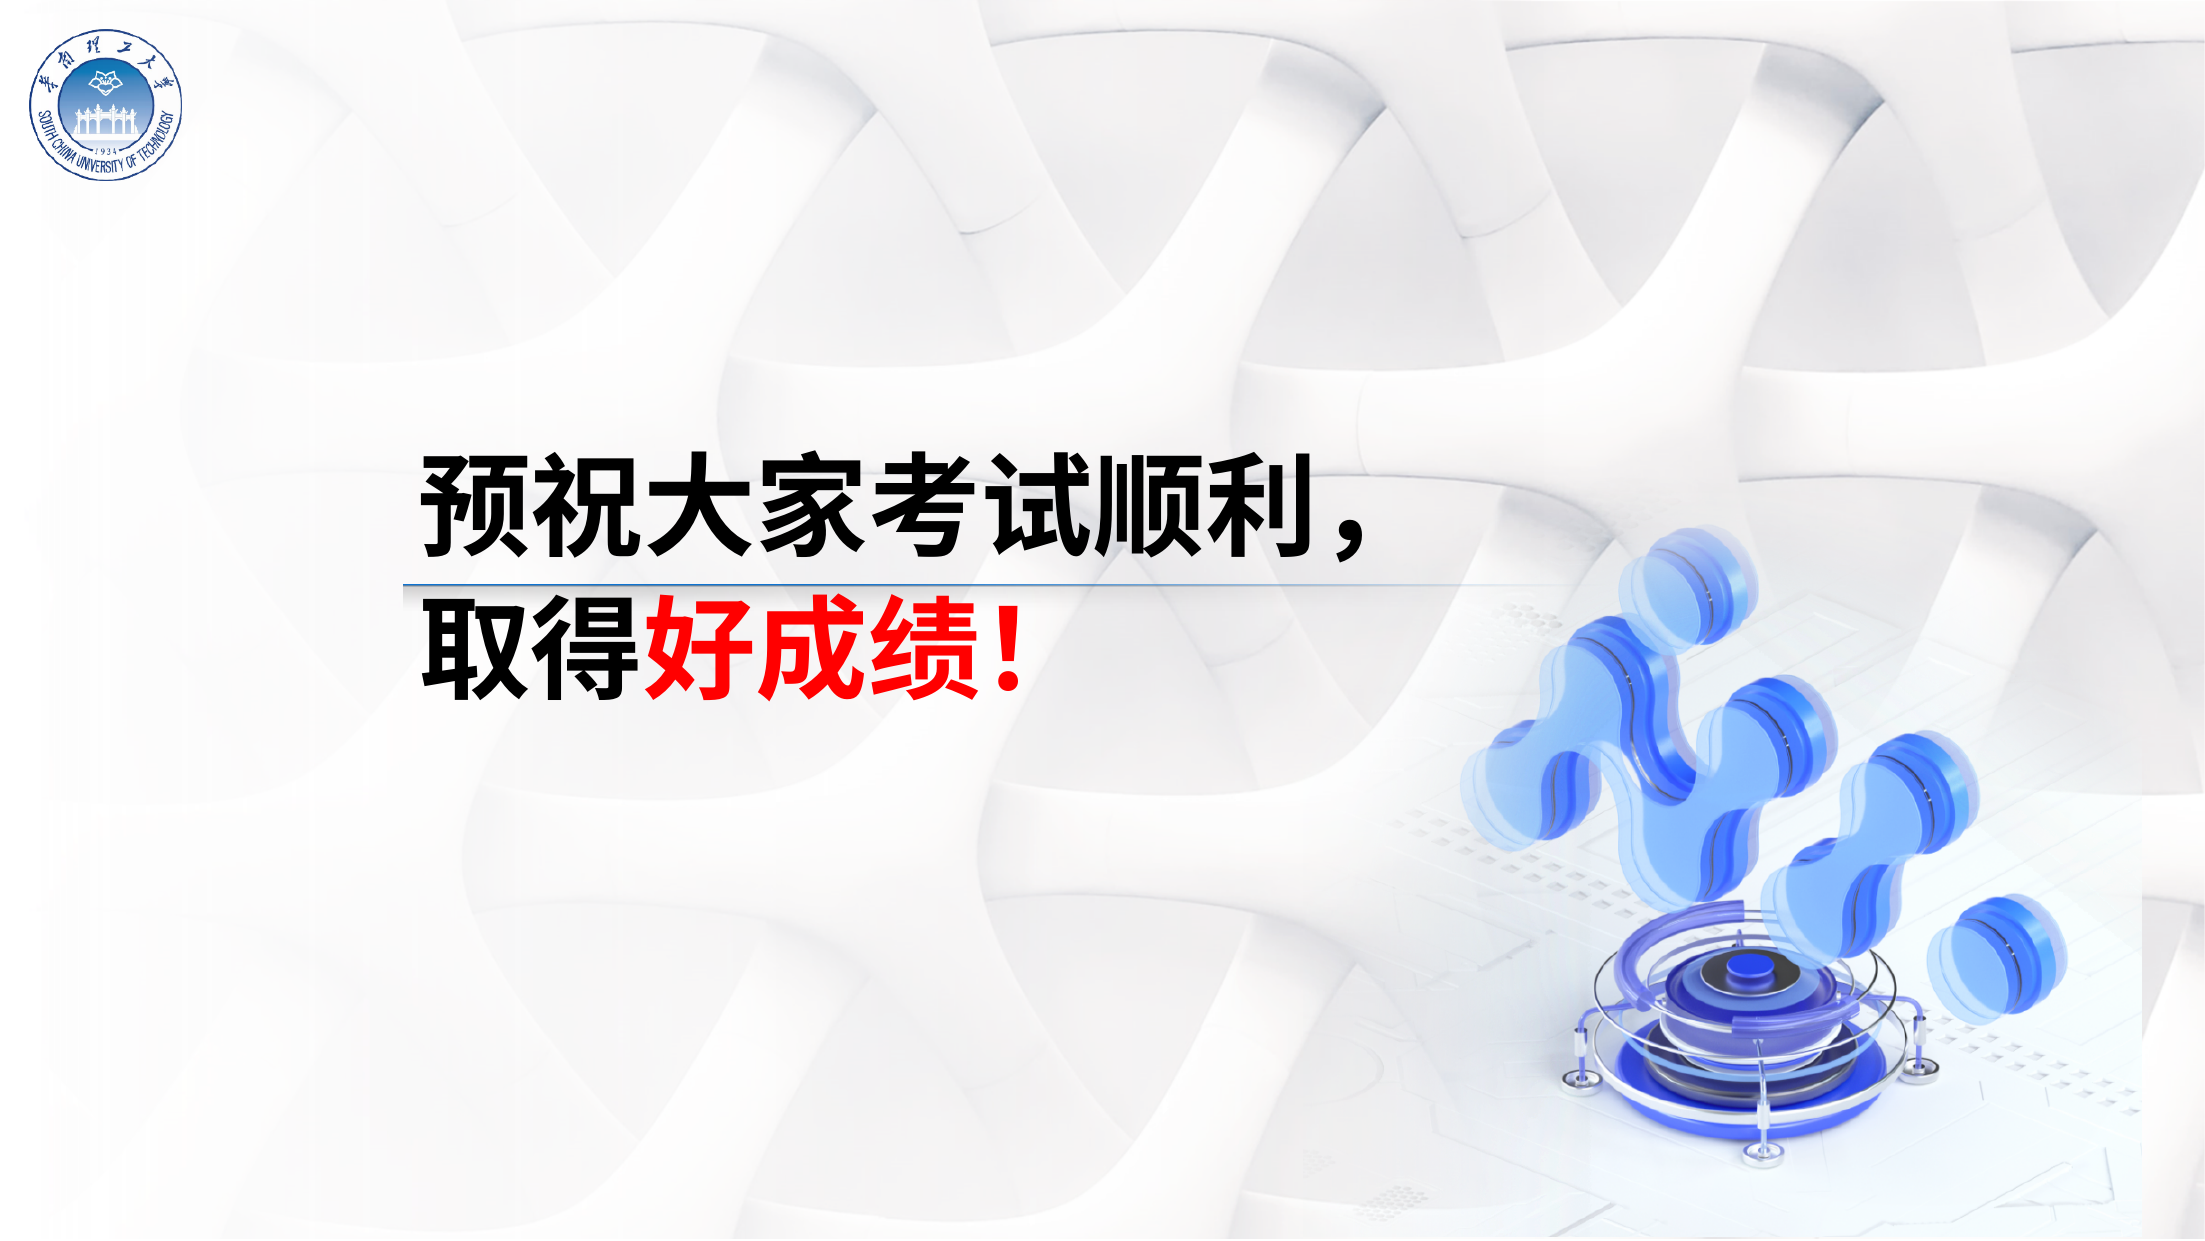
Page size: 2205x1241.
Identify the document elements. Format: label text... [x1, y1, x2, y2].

list 预祝大家考试顺利， 取得好成绩！ [405, 442, 2062, 723]
picture [0, 0, 2205, 1239]
